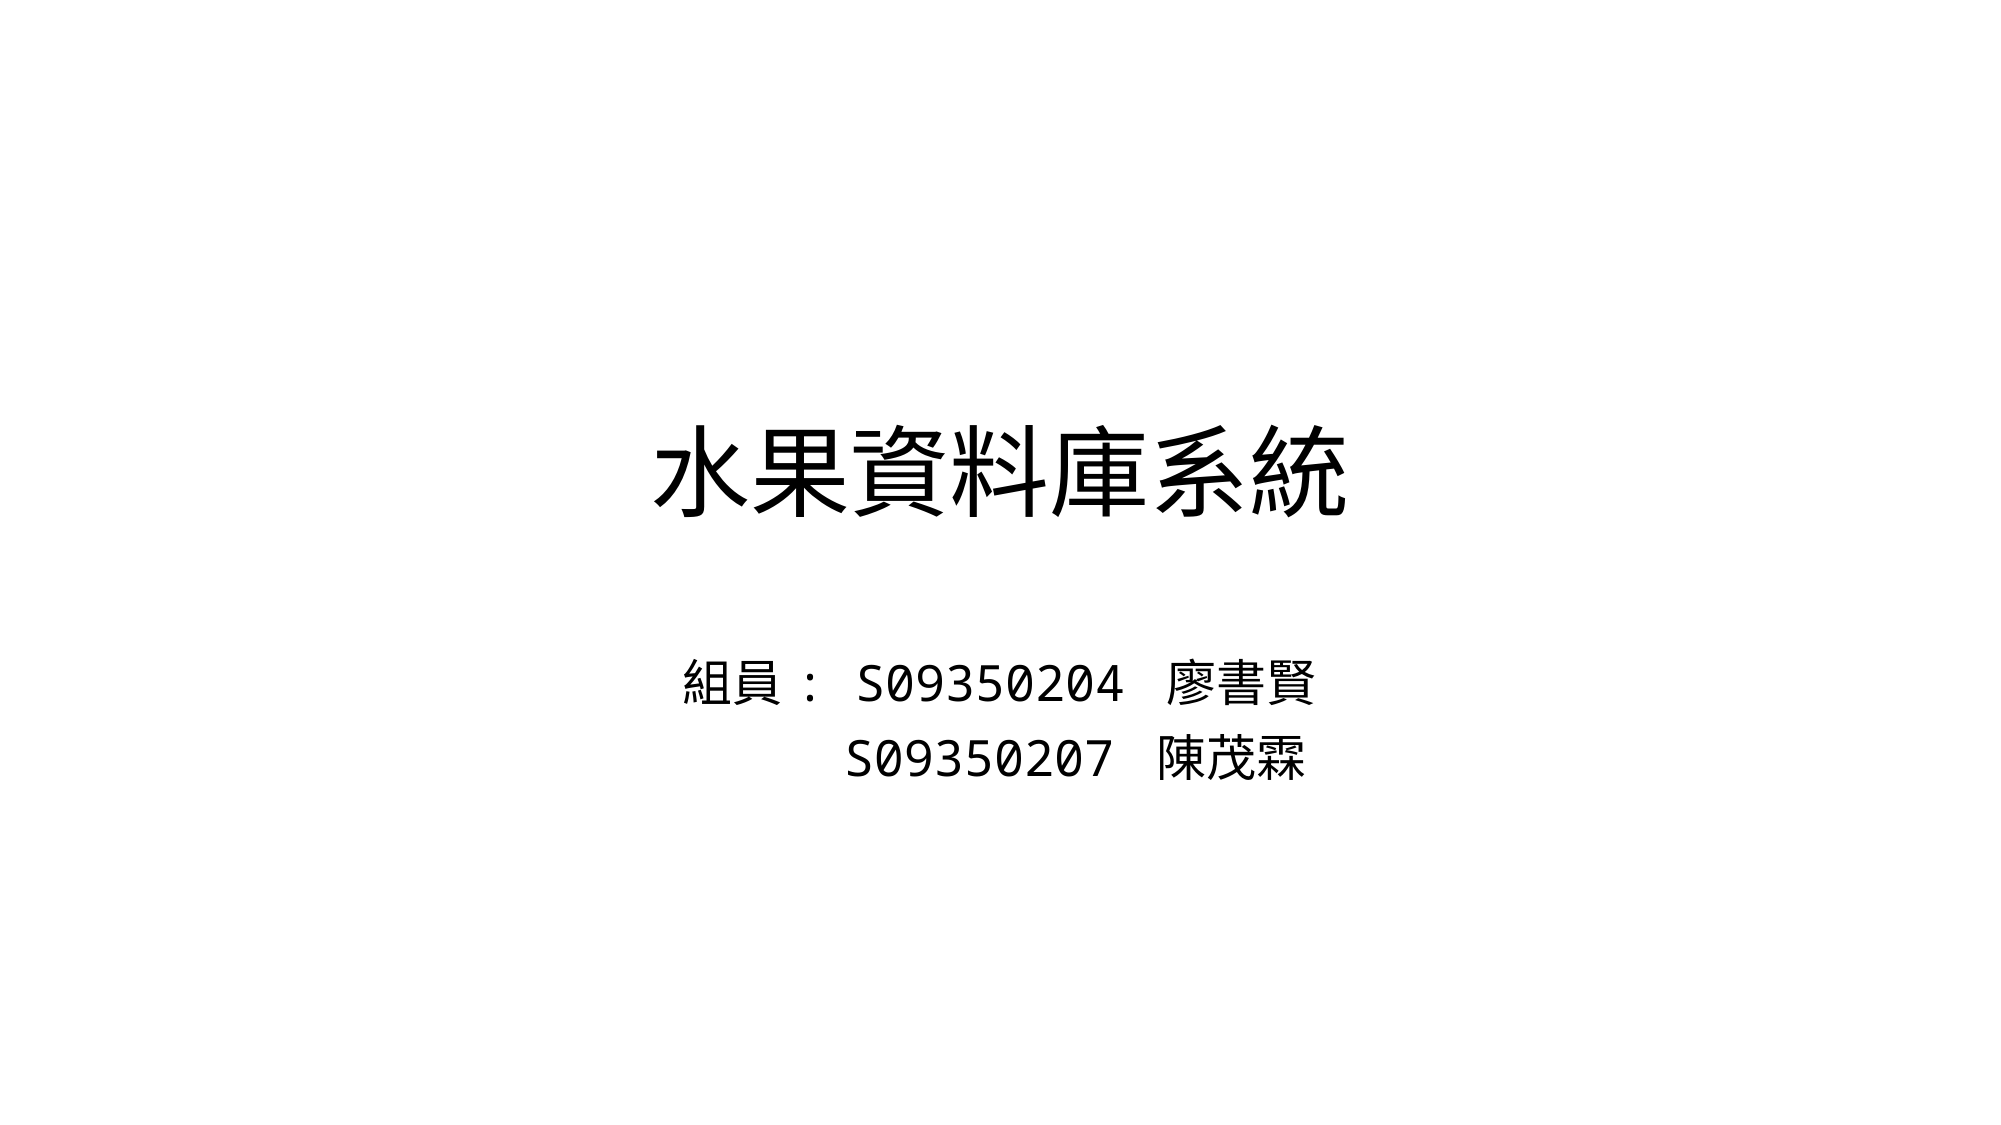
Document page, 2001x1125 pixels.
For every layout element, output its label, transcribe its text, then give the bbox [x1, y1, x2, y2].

subtitle 組員: S09350204 廖書賢 S09350207 陳茂霖 [607, 650, 1393, 854]
title 水果資料庫系統 [553, 375, 1447, 539]
